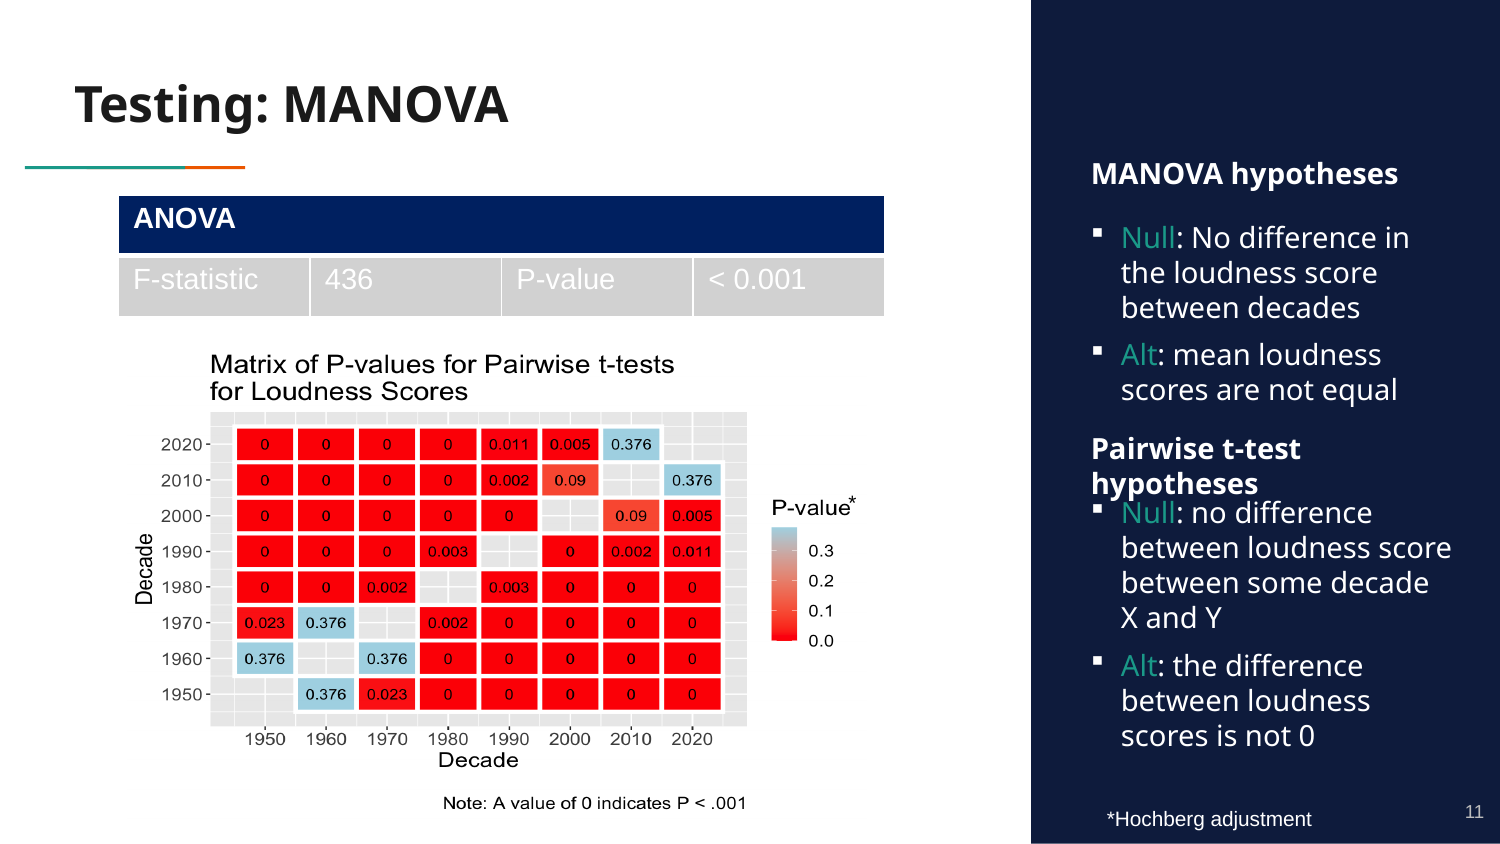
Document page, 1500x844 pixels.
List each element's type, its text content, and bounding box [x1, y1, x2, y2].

text_box 11 [1449, 791, 1500, 830]
text_box Pairwise t-test hypotheses [1090, 430, 1464, 477]
text_box Null: No difference in the loudness score between decades Alt: mean loudness scores are not equal [1090, 219, 1454, 407]
table_cell 436 [311, 258, 501, 316]
text_box [1029, 0, 1500, 844]
title Testing: MANOVA [74, 57, 923, 146]
table_cell < 0.001 [694, 258, 884, 316]
text_box Null: no difference between loudness score between some decade X and Y Alt: the difference between loudness scores is not 0 [1090, 494, 1454, 753]
table_cell P-value [502, 258, 692, 316]
text_box *Hochberg adjustment [1092, 798, 1327, 838]
text_box MANOVA hypotheses [1090, 155, 1454, 202]
table_header ANOVA [119, 196, 884, 253]
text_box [127, 346, 876, 819]
table_cell F-statistic [119, 258, 309, 316]
